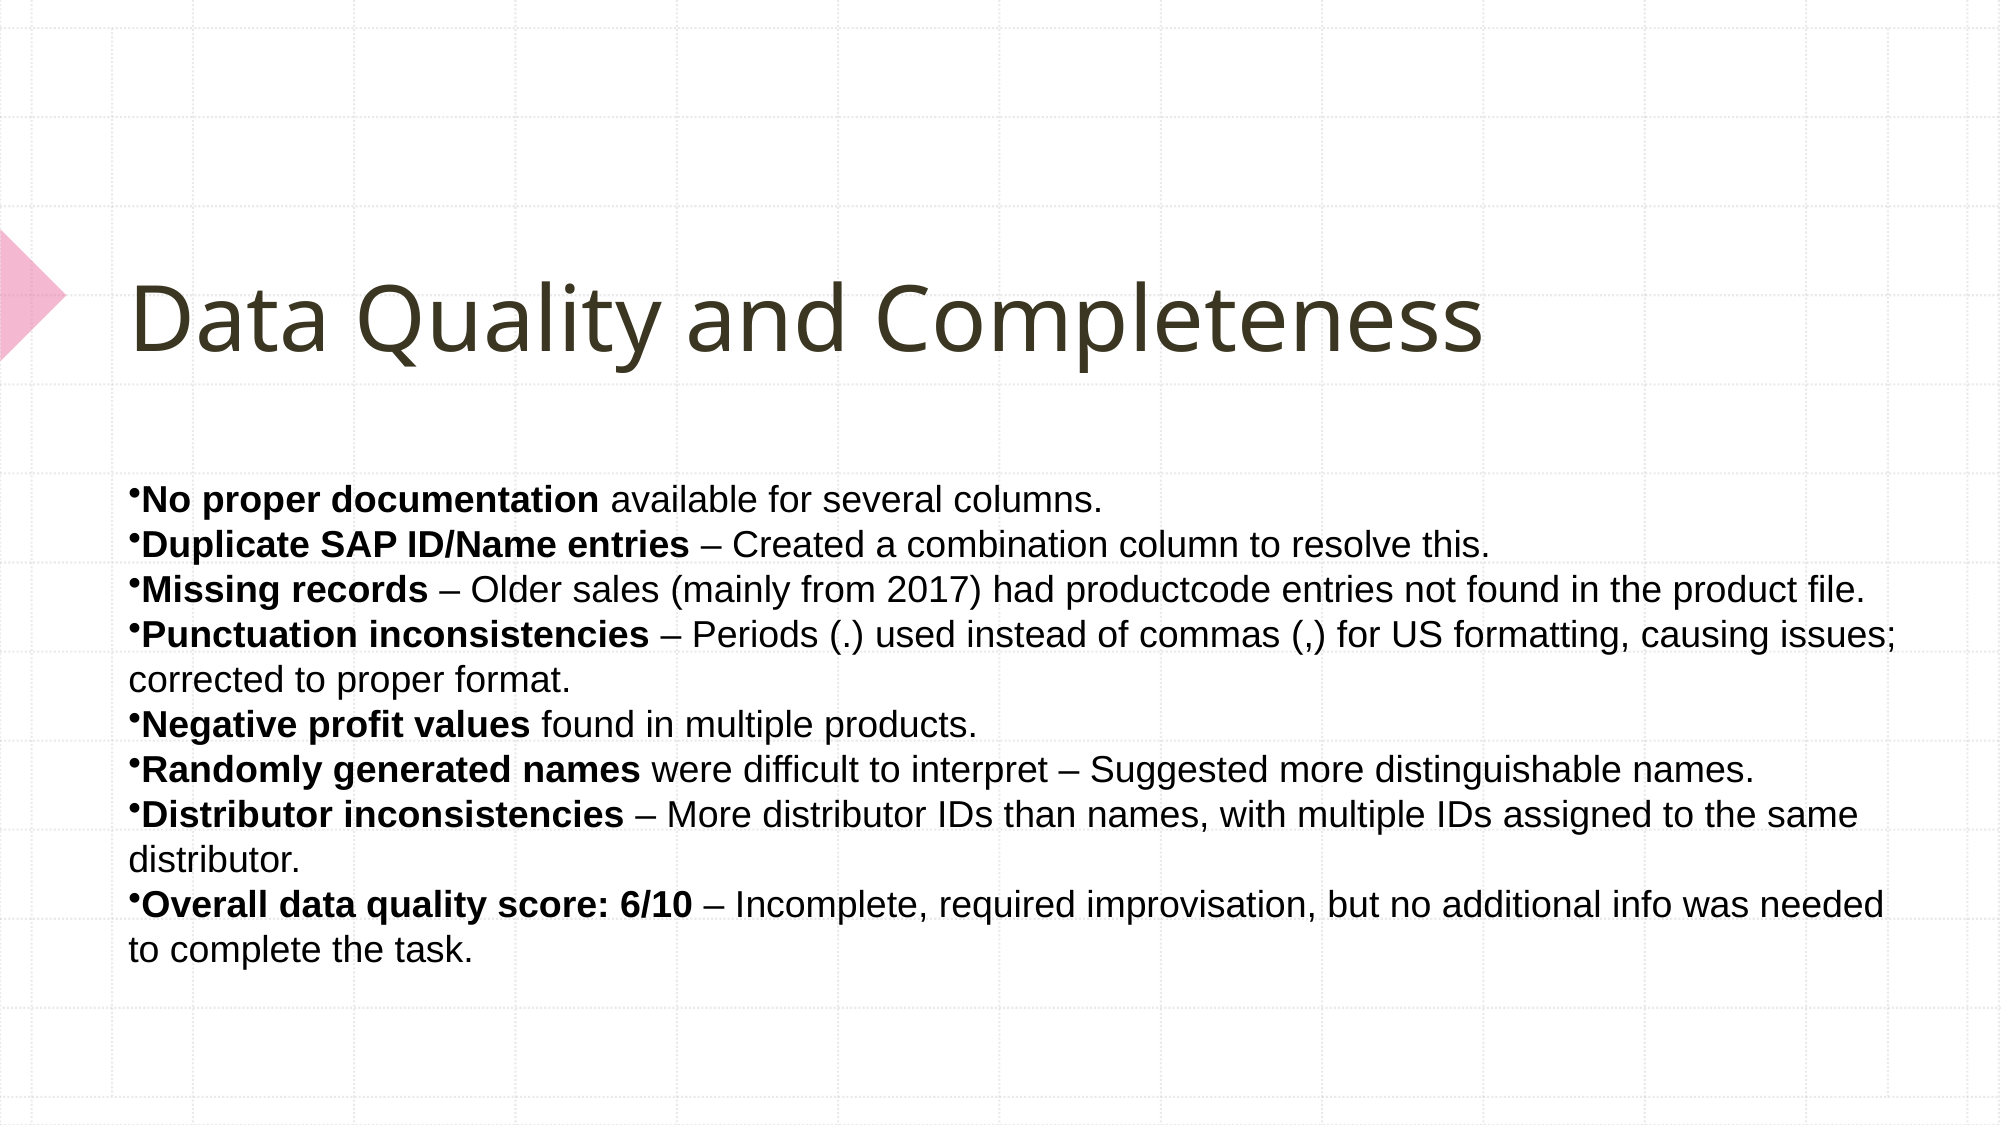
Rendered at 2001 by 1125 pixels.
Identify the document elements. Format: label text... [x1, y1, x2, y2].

title Data Quality and Completeness [113, 140, 1807, 378]
list No proper documentation available for several columns. Duplicate SAP ID/Name entries – Created a combination column to resolve this. Missing records – Older sales (mainly from 2017) had productcode entries not found in the product file. Punctuation inconsistencies – Periods (.) used instead of commas (,) for US formatting, causing issues; corrected to proper format. Negative profit values found in multiple products. Randomly generated names were difficult to interpret – Suggested more distinguishable names. Distributor inconsistencies – More distributor IDs than names, with multiple IDs assigned to the same distributor. Overall data quality score: 6/10 – Incomplete, required improvisation, but no additional info was needed to complete the task. [113, 396, 1938, 1049]
